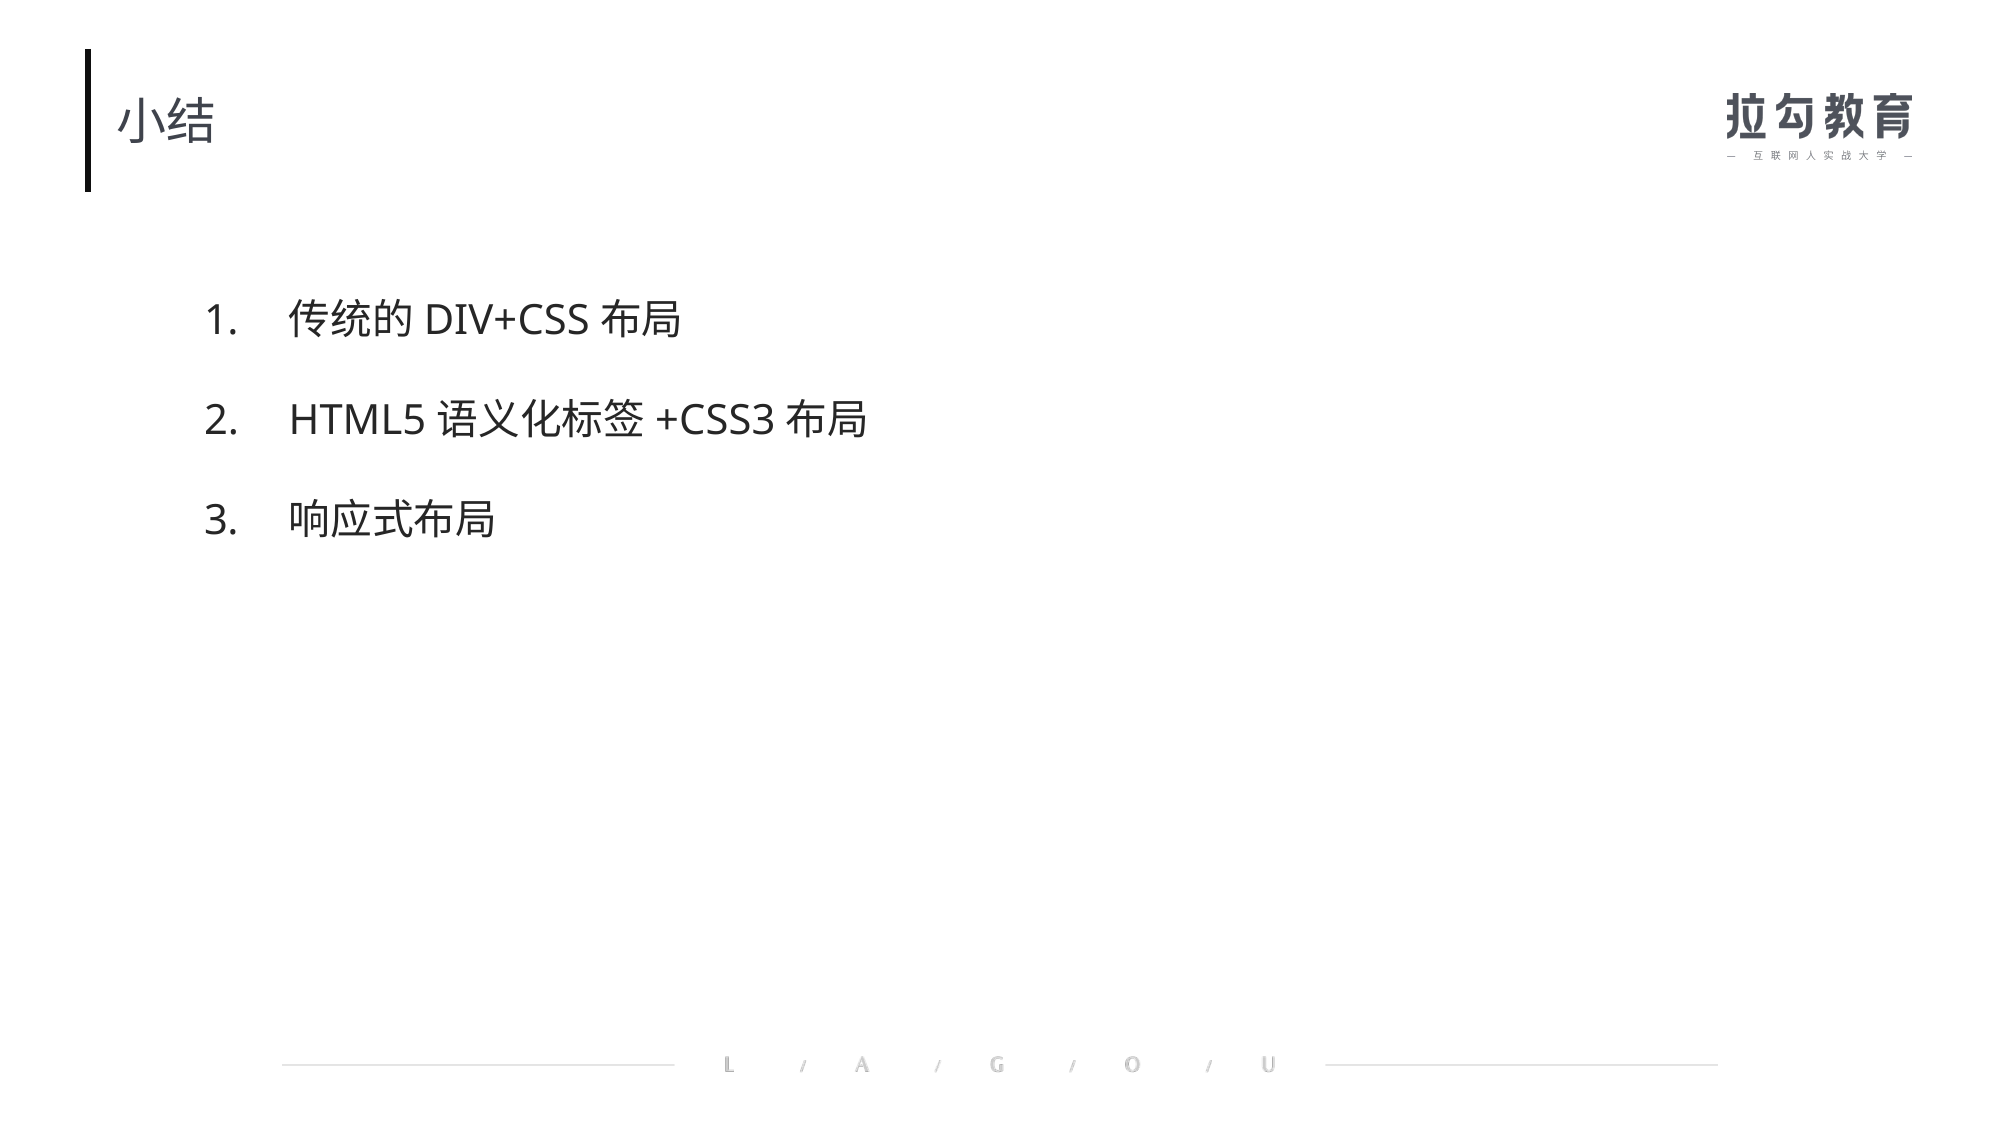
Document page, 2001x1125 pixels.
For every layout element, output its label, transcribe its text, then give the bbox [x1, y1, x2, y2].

picture [282, 1046, 1718, 1084]
text_box 小结 [101, 80, 1439, 166]
picture [1727, 93, 1912, 160]
text_box 传统的DIV+CSS布局 HTML5语义化标签+CSS3布局 响应式布局 [189, 235, 1293, 651]
